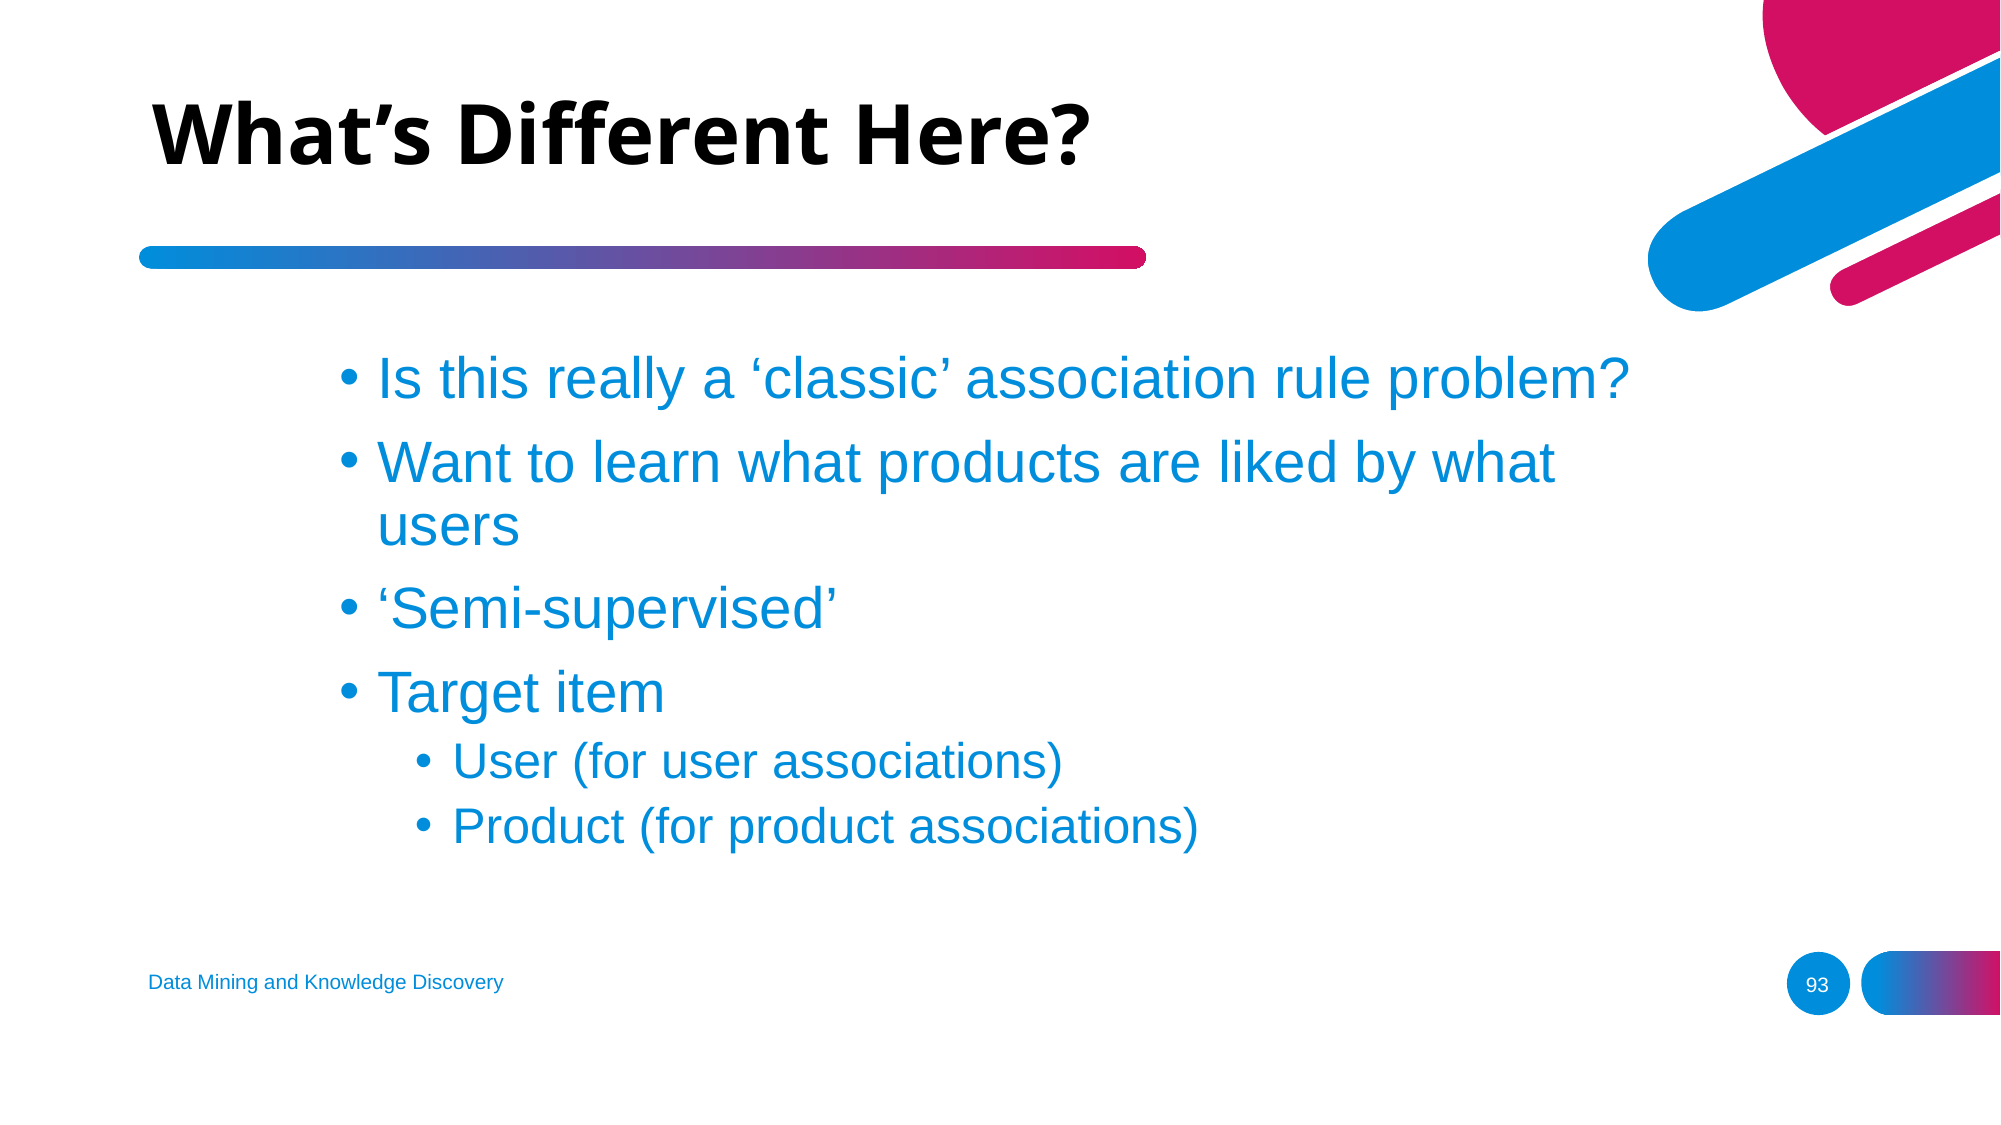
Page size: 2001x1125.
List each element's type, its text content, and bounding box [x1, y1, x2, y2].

title What’s Different Here? [137, 59, 1623, 215]
footer Data Mining and Knowledge Discovery [133, 951, 324, 1011]
list Is this really a ‘classic’ association rule problem? Want to learn what products are liked by what users ‘Semi-supervised’ Target item User (for user associations) Product (for product associations) [324, 340, 1667, 1025]
slide_number 93 [1772, 954, 1863, 1015]
